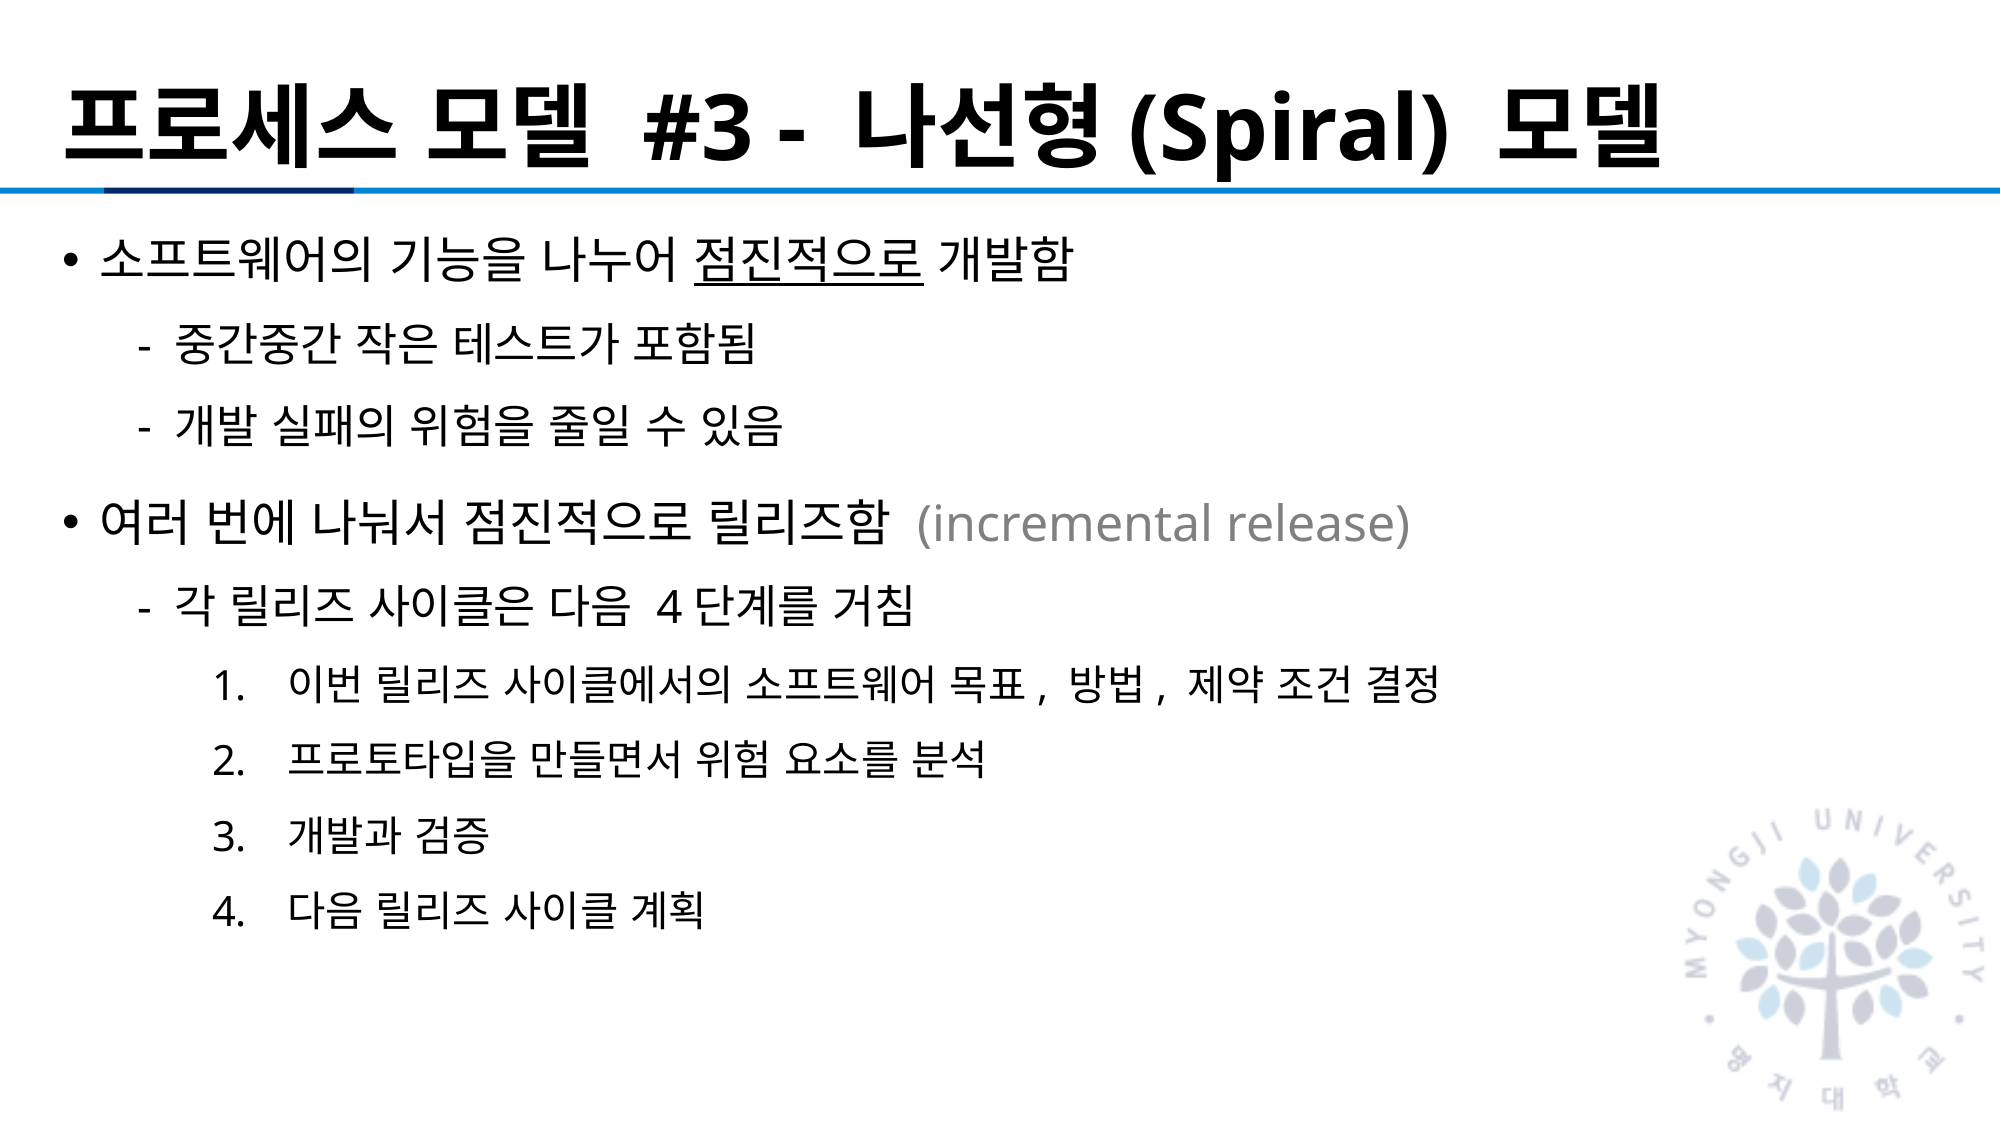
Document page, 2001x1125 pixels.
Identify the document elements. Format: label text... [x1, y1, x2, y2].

title 프로세스 모델 #3 - 나선형(Spiral) 모델 [47, 59, 1945, 188]
list 소프트웨어의 기능을 나누어 점진적으로 개발함 중간중간 작은 테스트가 포함됨 개발 실패의 위험을 줄일 수 있음 여러 번에 나눠서 점진적으로 릴리즈함 (incremental release) 각 릴리즈 사이클은 다음 4단계를 거침 이번 릴리즈 사이클에서의 소프트웨어 목표, 방법, 제약 조건 결정 프로토타입을 만들면서 위험 요소를 분석 개발과 검증 다음 릴리즈 사이클 계획 [47, 203, 1945, 1088]
